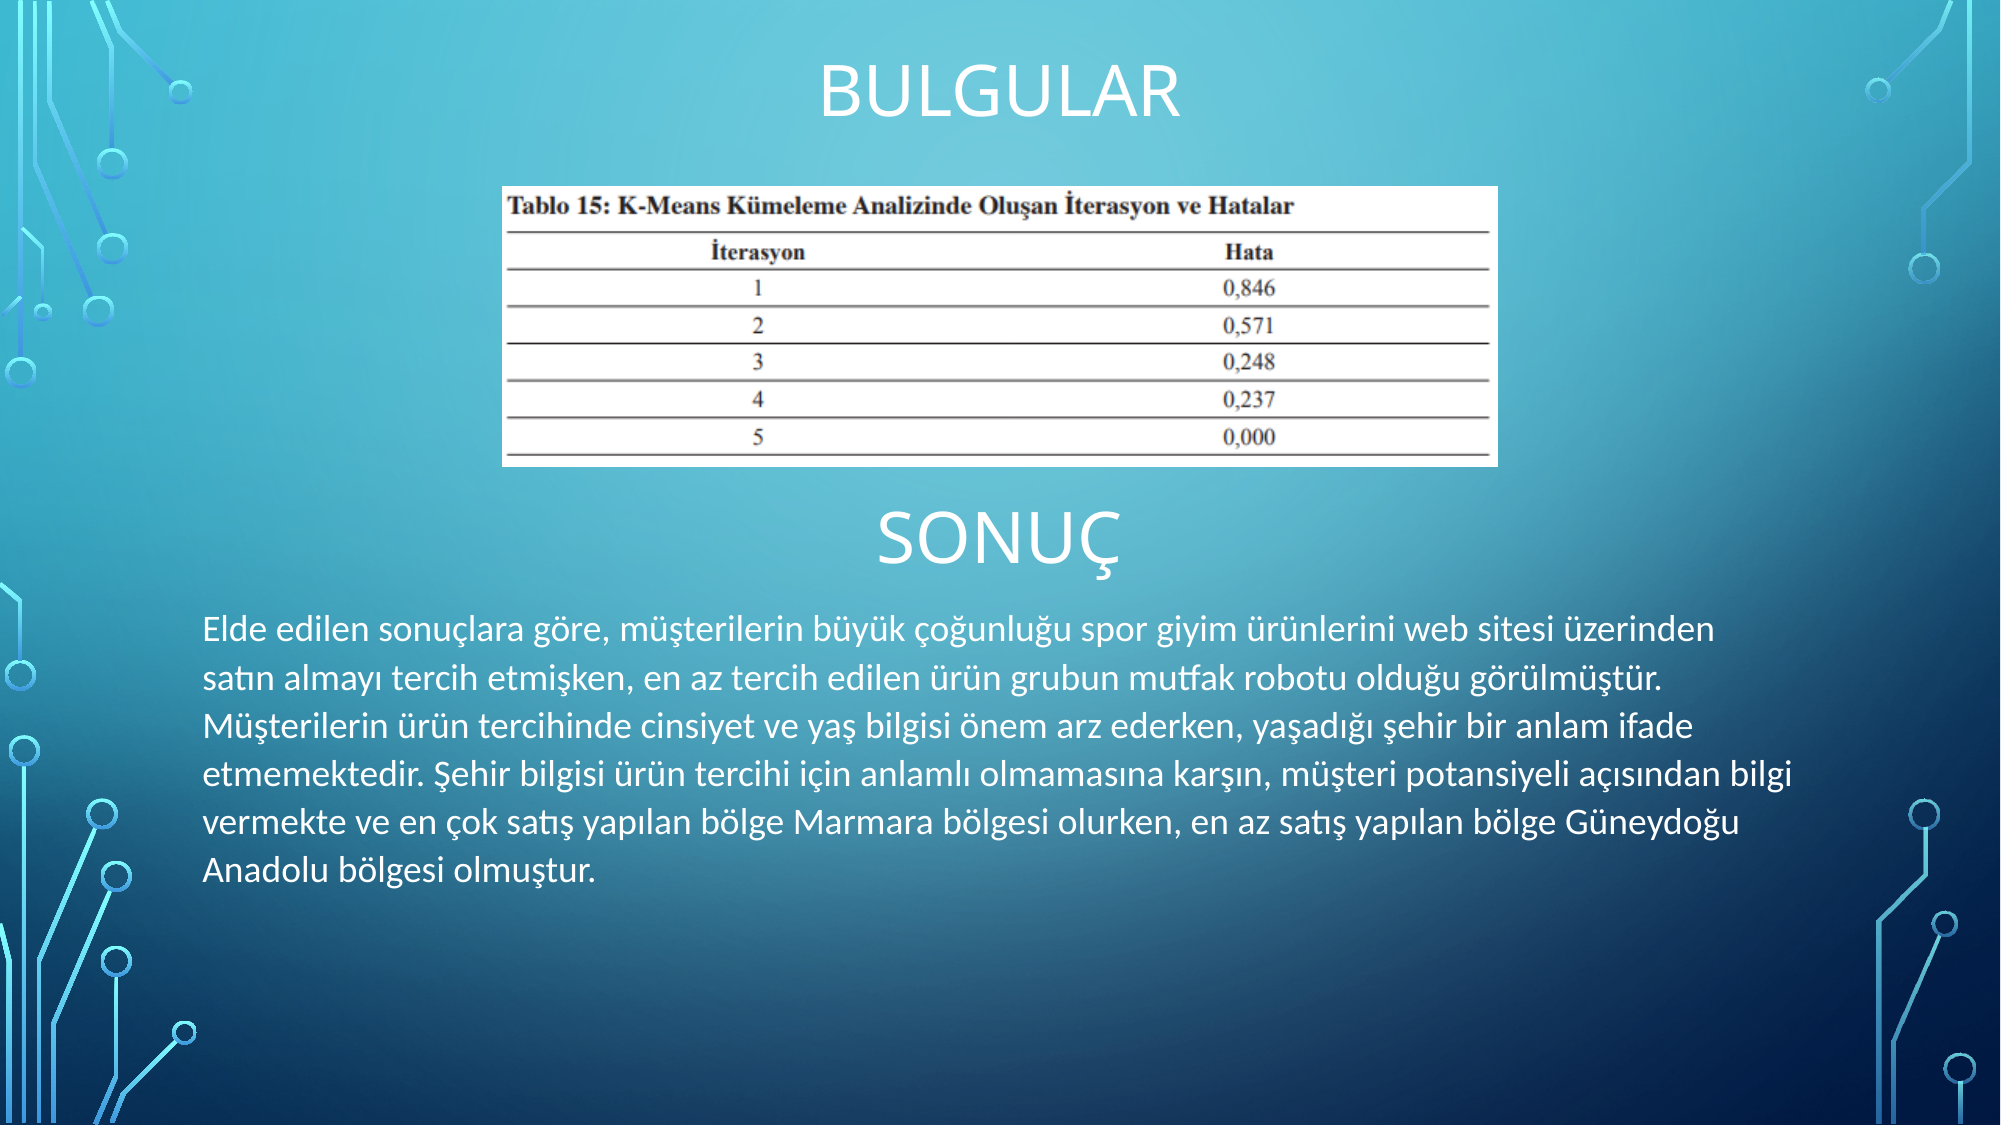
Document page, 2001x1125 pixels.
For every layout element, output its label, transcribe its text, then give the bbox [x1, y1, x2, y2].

title Bulgular [187, 47, 1813, 140]
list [501, 186, 1498, 467]
text_box sonuç [187, 494, 1813, 587]
text_box Elde edilen sonuçlara göre, müşterilerin büyük çoğunluğu spor giyim ürünlerini web sitesi üzerinden satın almayı tercih etmişken, en az tercih edilen ürün grubun mutfak robotu olduğu görülmüştür. Müşterilerin ürün tercihinde cinsiyet ve yaş bilgisi önem arz ederken, yaşadığı şehir bir anlam ifade etmemektedir. Şehir bilgisi ürün tercihi için anlamlı olmamasına karşın, müşteri potansiyeli açısından bilgi vermekte ve en çok satış yapılan bölge Marmara bölgesi olurken, en az satış yapılan bölge Güneydoğu Anadolu bölgesi olmuştur. [187, 593, 1813, 998]
